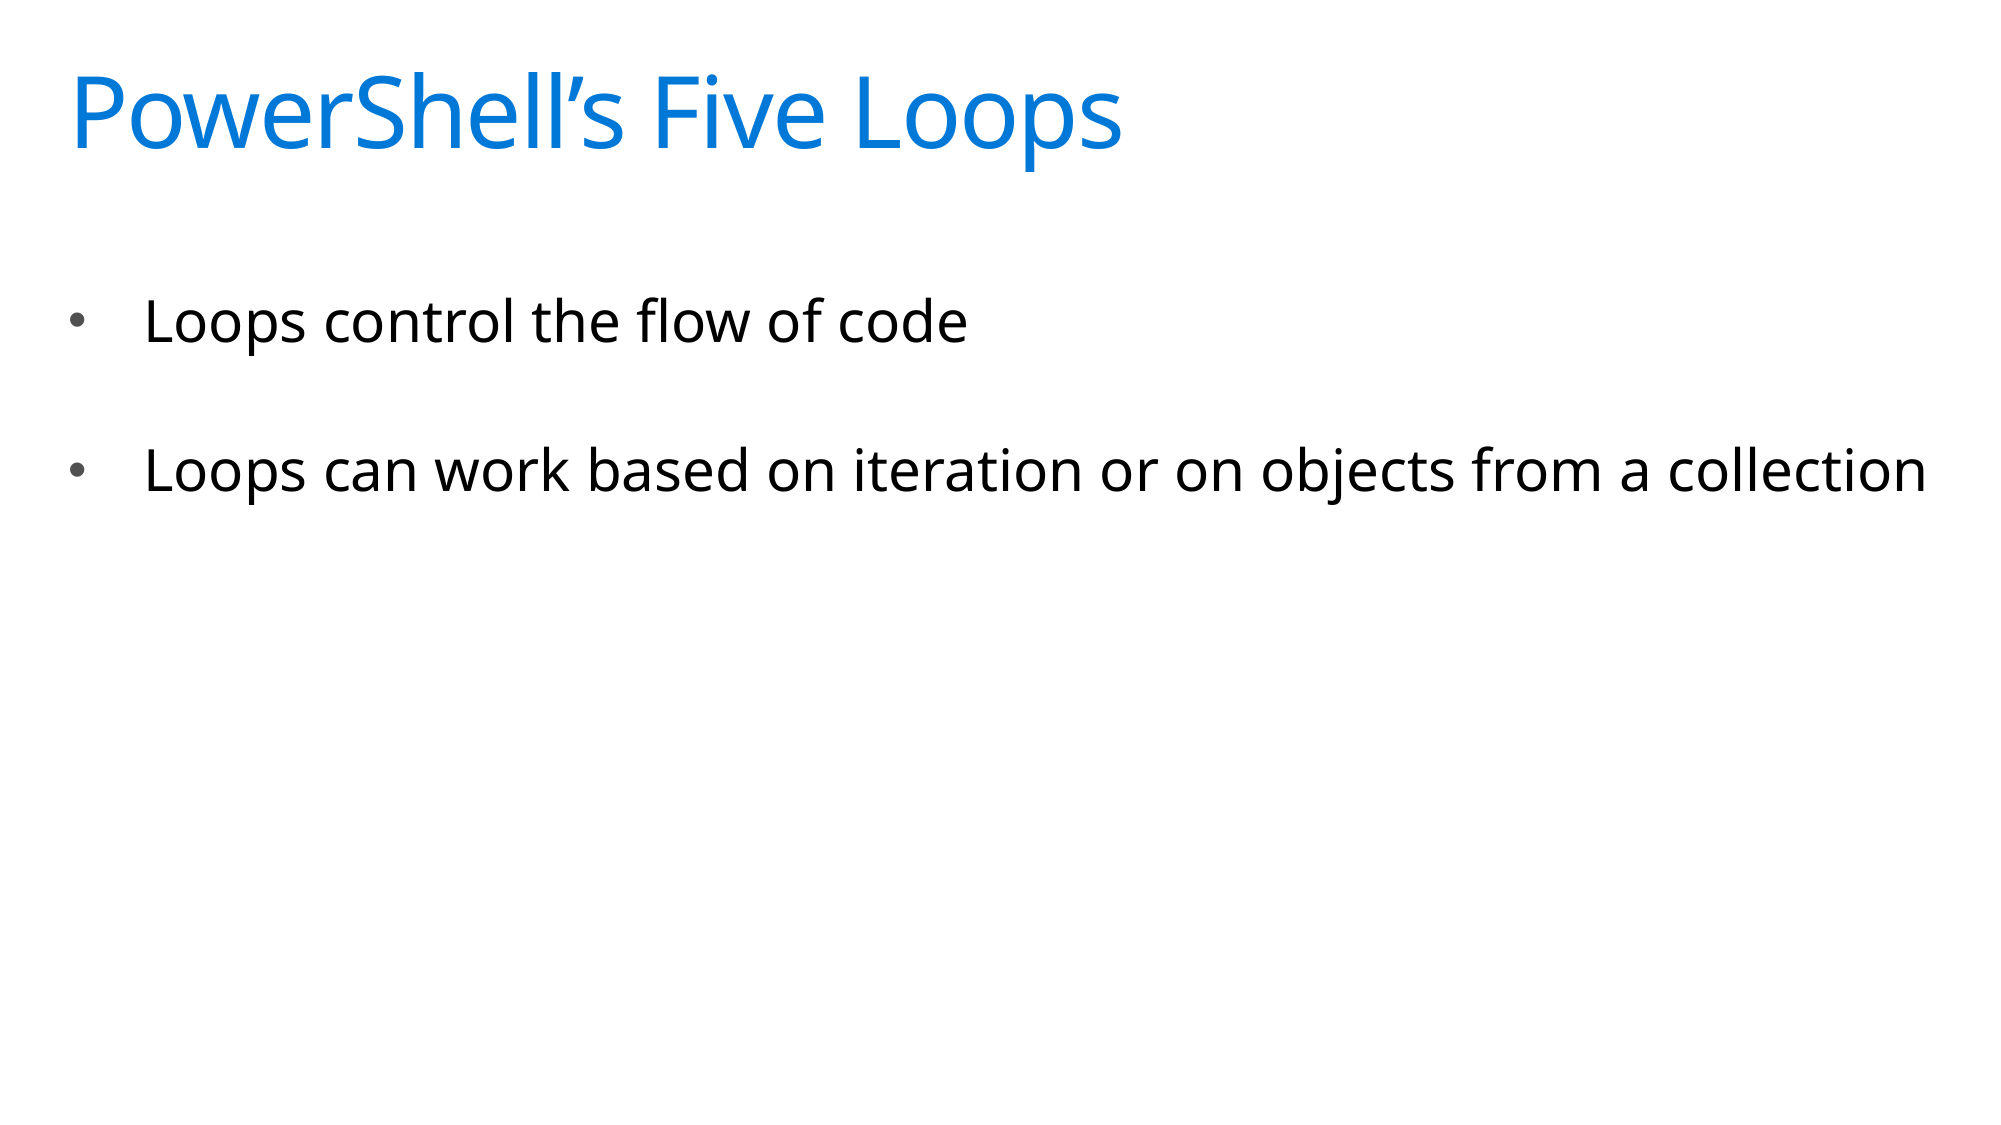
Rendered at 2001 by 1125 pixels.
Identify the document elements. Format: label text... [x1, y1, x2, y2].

title PowerShell’s Five Loops [44, 47, 1957, 196]
list Loops control the flow of code Loops can work based on iteration or on objects from a collection [44, 195, 1956, 678]
